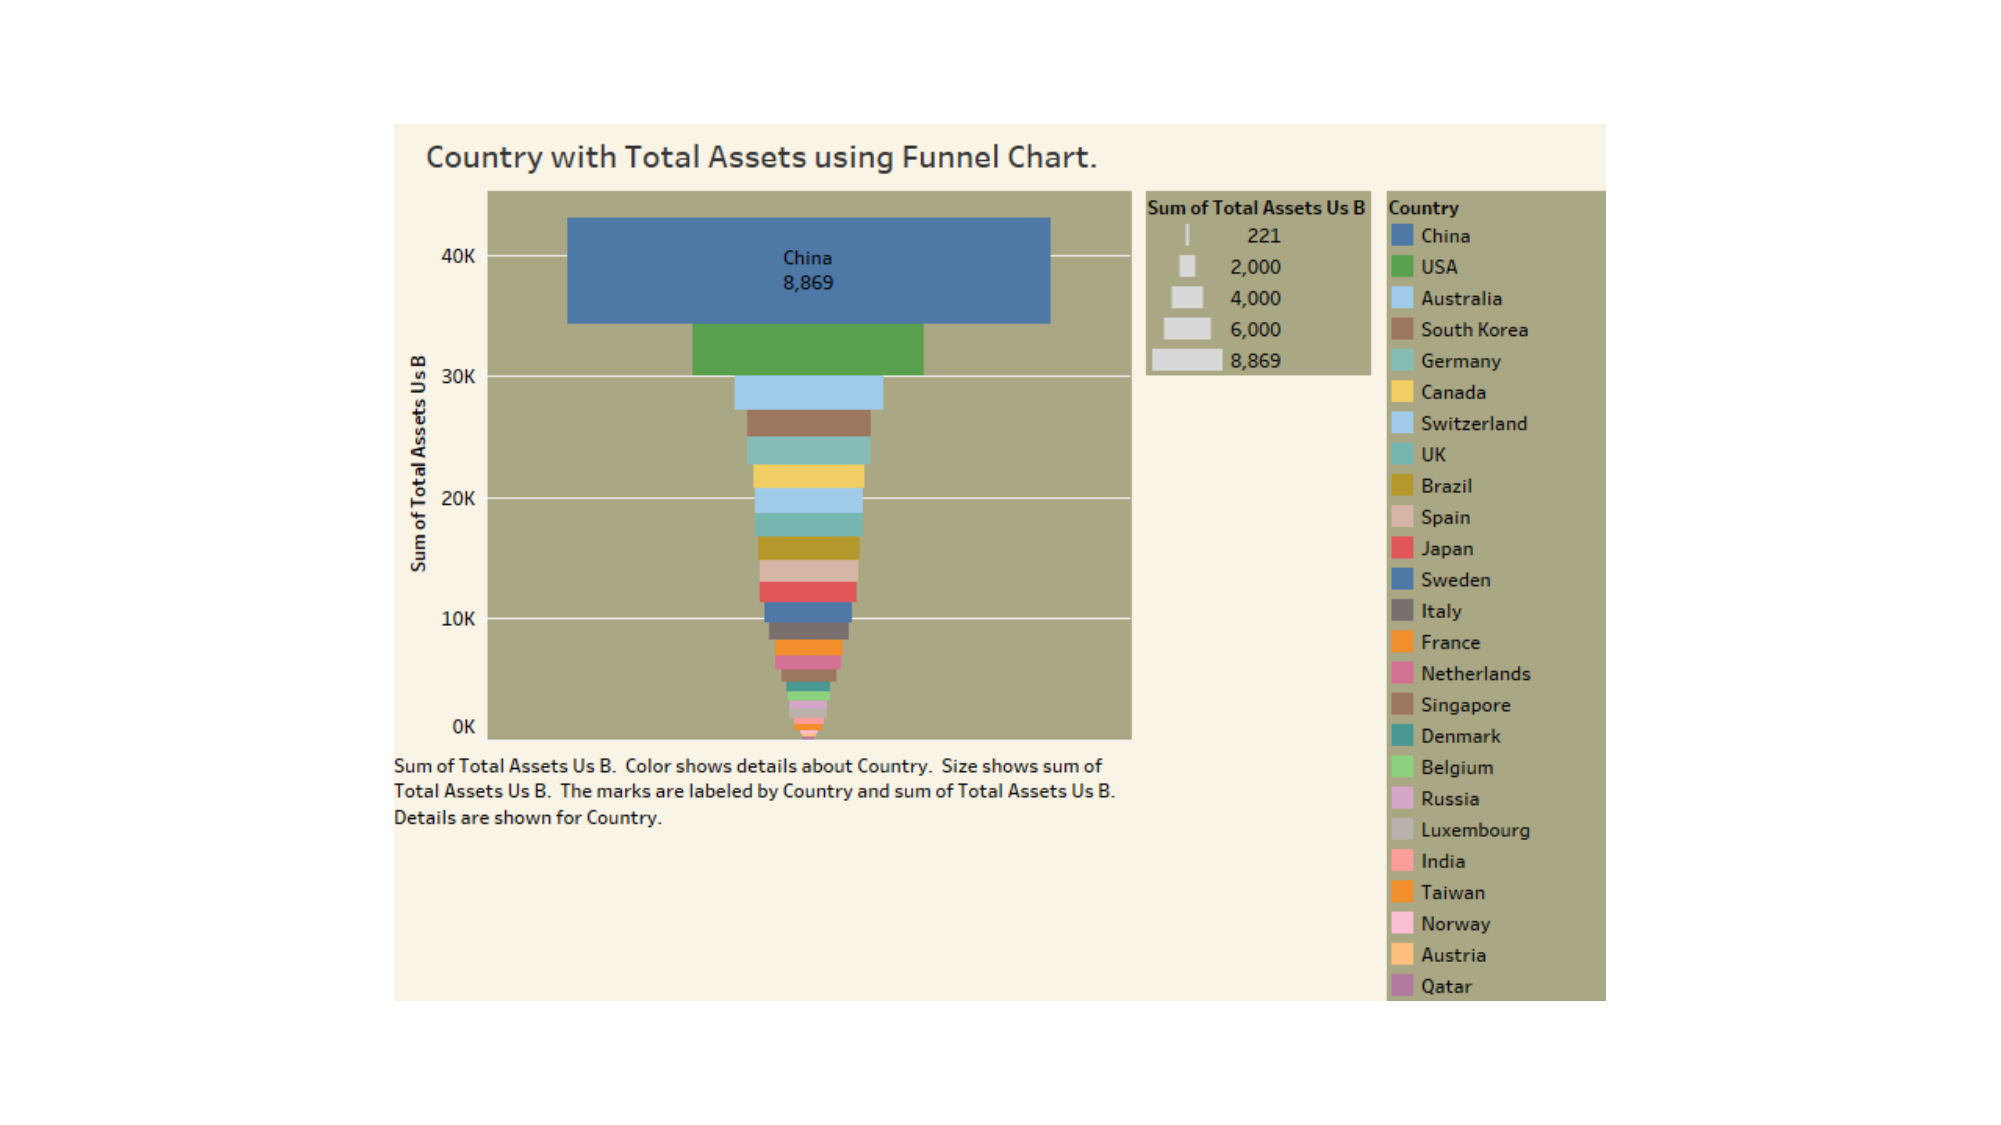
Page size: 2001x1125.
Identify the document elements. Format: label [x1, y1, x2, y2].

picture [394, 124, 1606, 1001]
